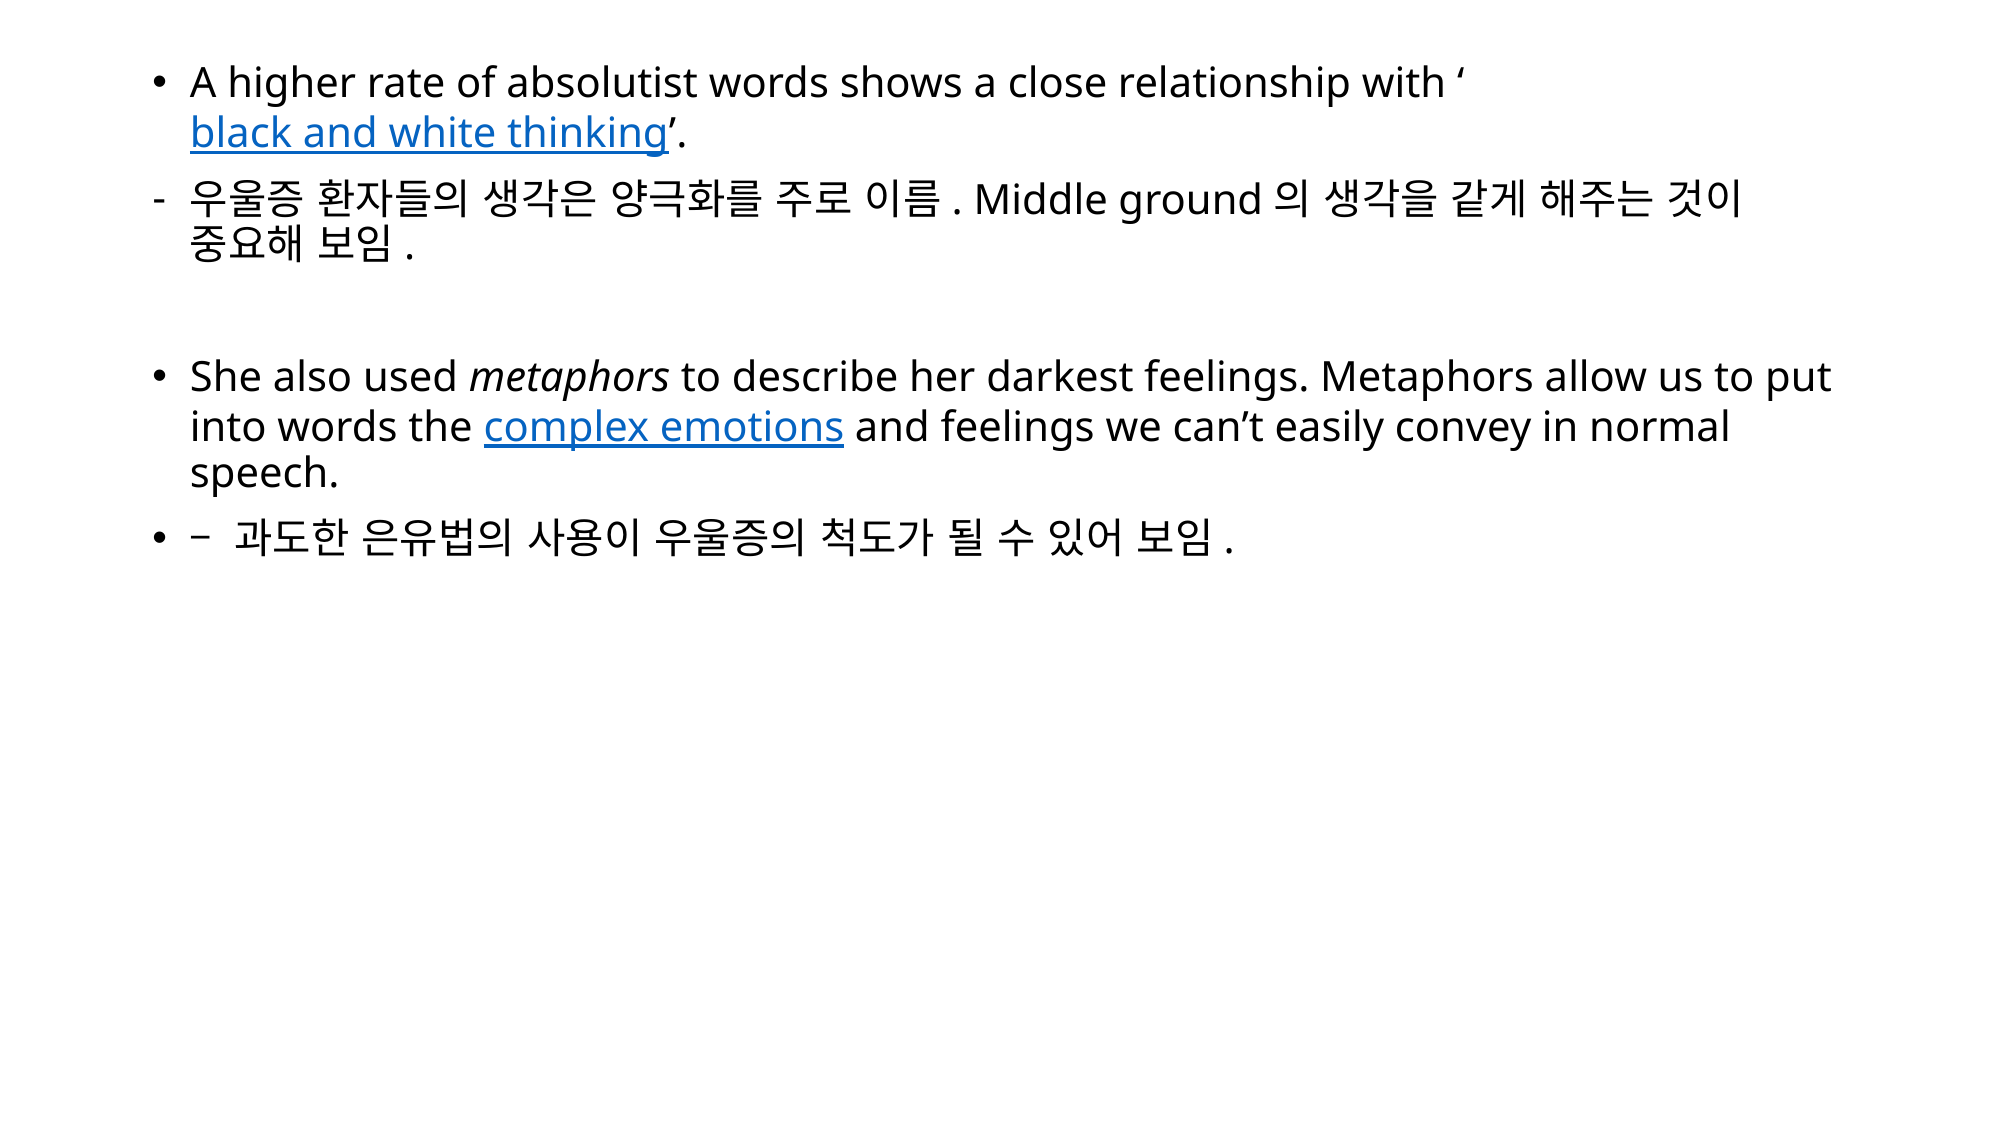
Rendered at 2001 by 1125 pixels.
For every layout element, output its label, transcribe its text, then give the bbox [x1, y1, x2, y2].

list A higher rate of absolutist words shows a close relationship with ‘black and white thinking’. 우울증 환자들의 생각은 양극화를 주로 이름. Middle ground의 생각을 같게 해주는 것이 중요해 보임. She also used metaphors to describe her darkest feelings. Metaphors allow us to put into words the complex emotions and feelings we can’t easily convey in normal speech. – 과도한 은유법의 사용이 우울증의 척도가 될 수 있어 보임. [137, 53, 1863, 1014]
